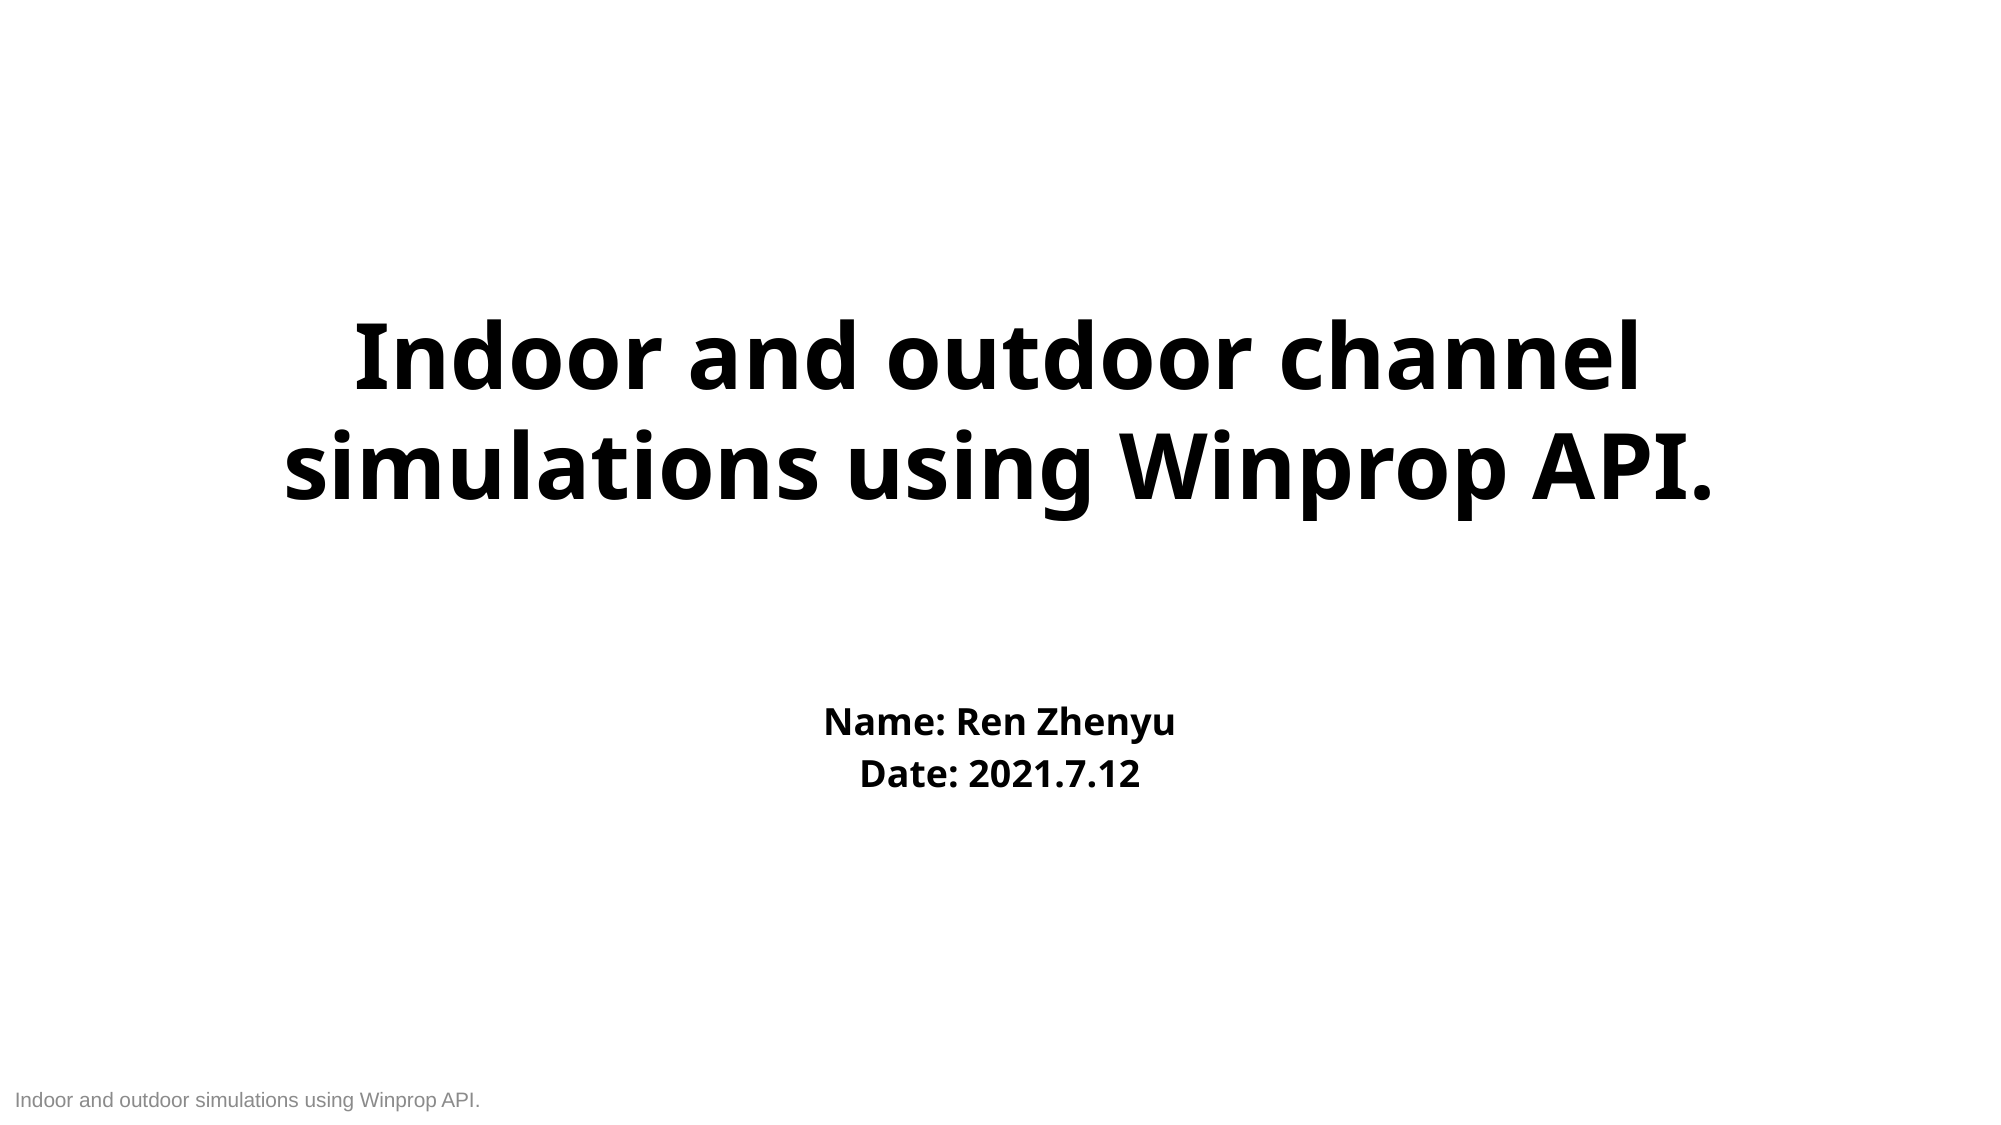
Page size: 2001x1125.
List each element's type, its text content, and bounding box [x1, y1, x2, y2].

list Indoor and outdoor channel simulations using Winprop API. [150, 290, 1850, 532]
subtitle Name: Ren Zhenyu Date: 2021.7.12 [300, 637, 1700, 859]
